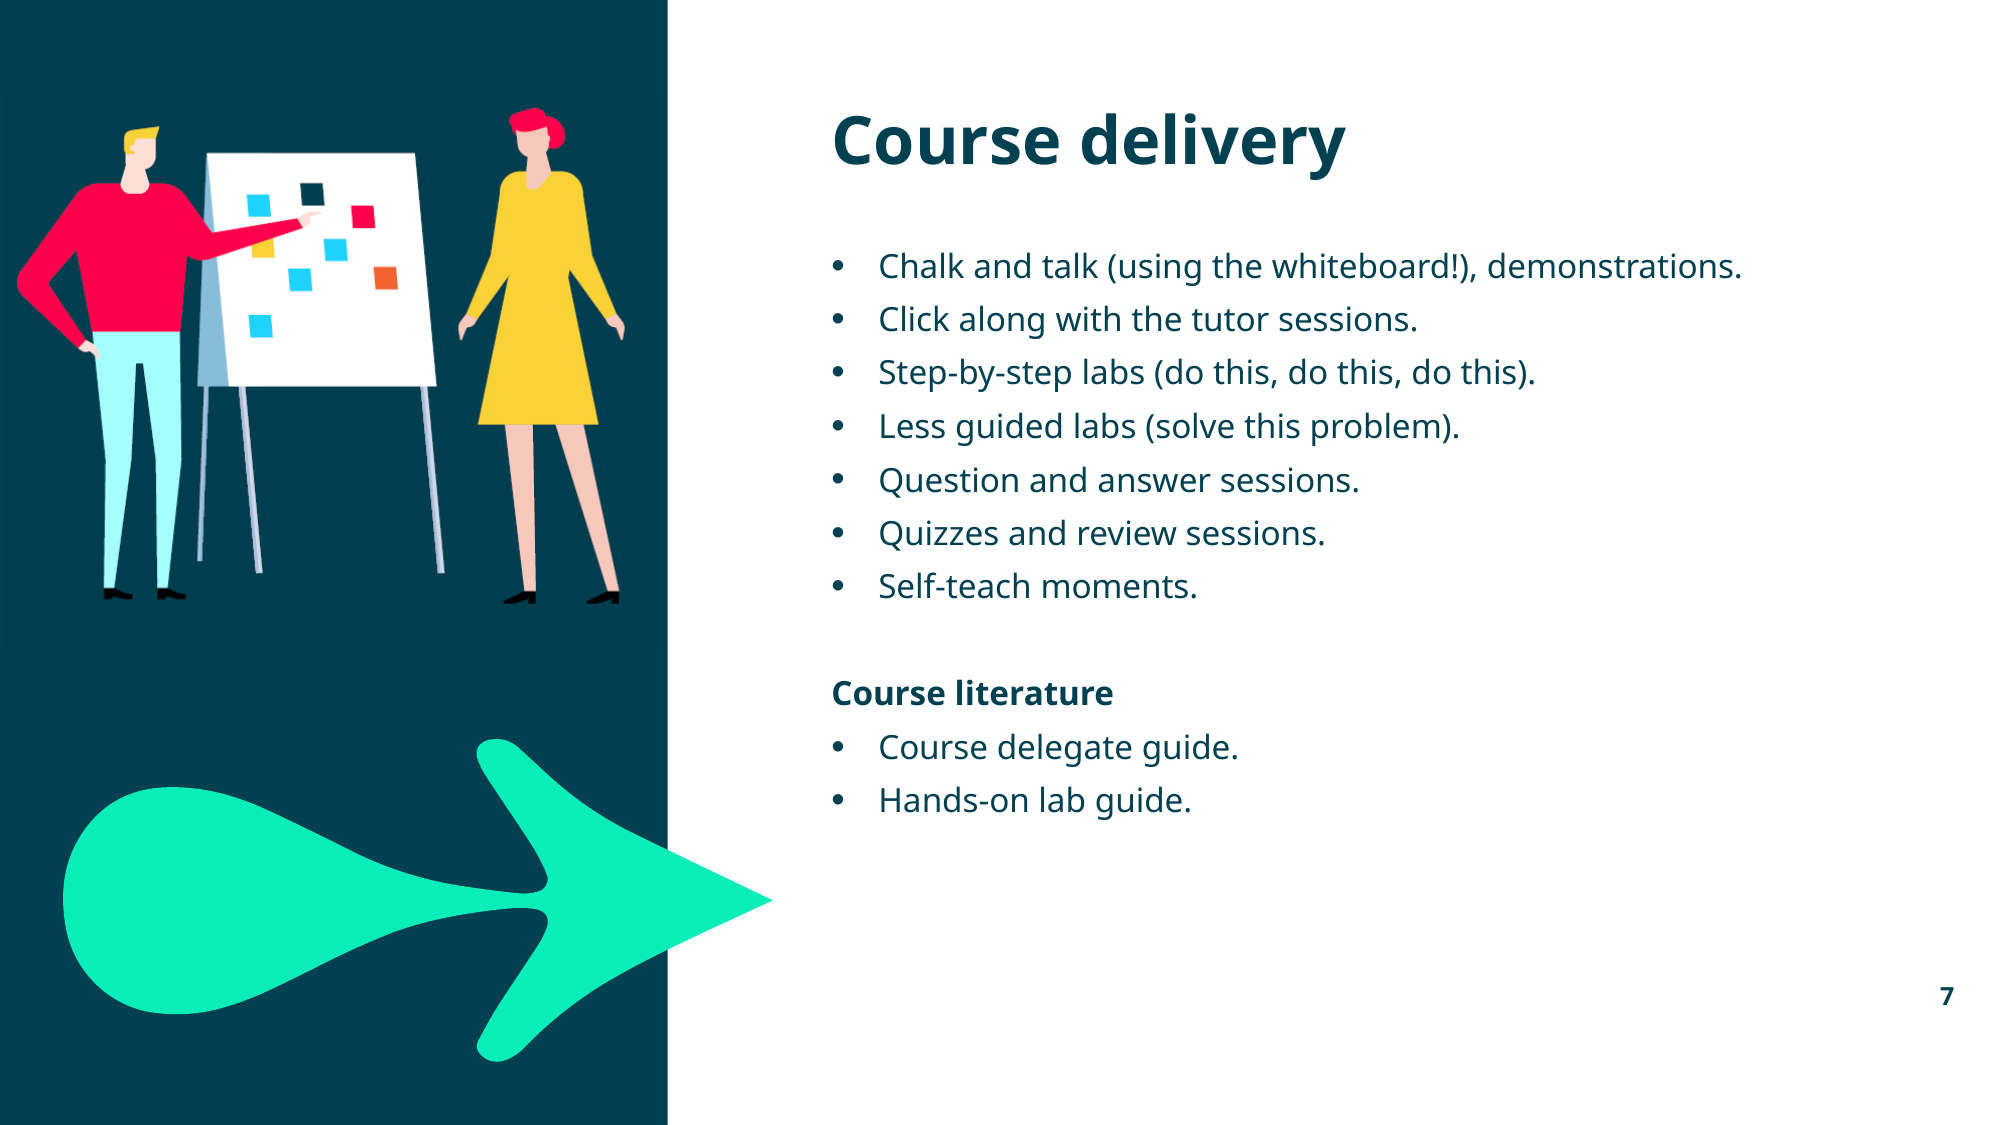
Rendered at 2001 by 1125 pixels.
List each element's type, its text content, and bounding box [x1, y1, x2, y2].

text_box Course delivery Chalk and talk (using the whiteboard!), demonstrations. Click along with the tutor sessions. Step-by-step labs (do this, do this, do this). Less guided labs (solve this problem). Question and answer sessions. Quizzes and review sessions. Self-teach moments. Course literature Course delegate guide. Hands-on lab guide. [831, 97, 1938, 981]
picture [459, 109, 624, 603]
text_box 7 [1519, 967, 1970, 1027]
picture [18, 127, 445, 598]
